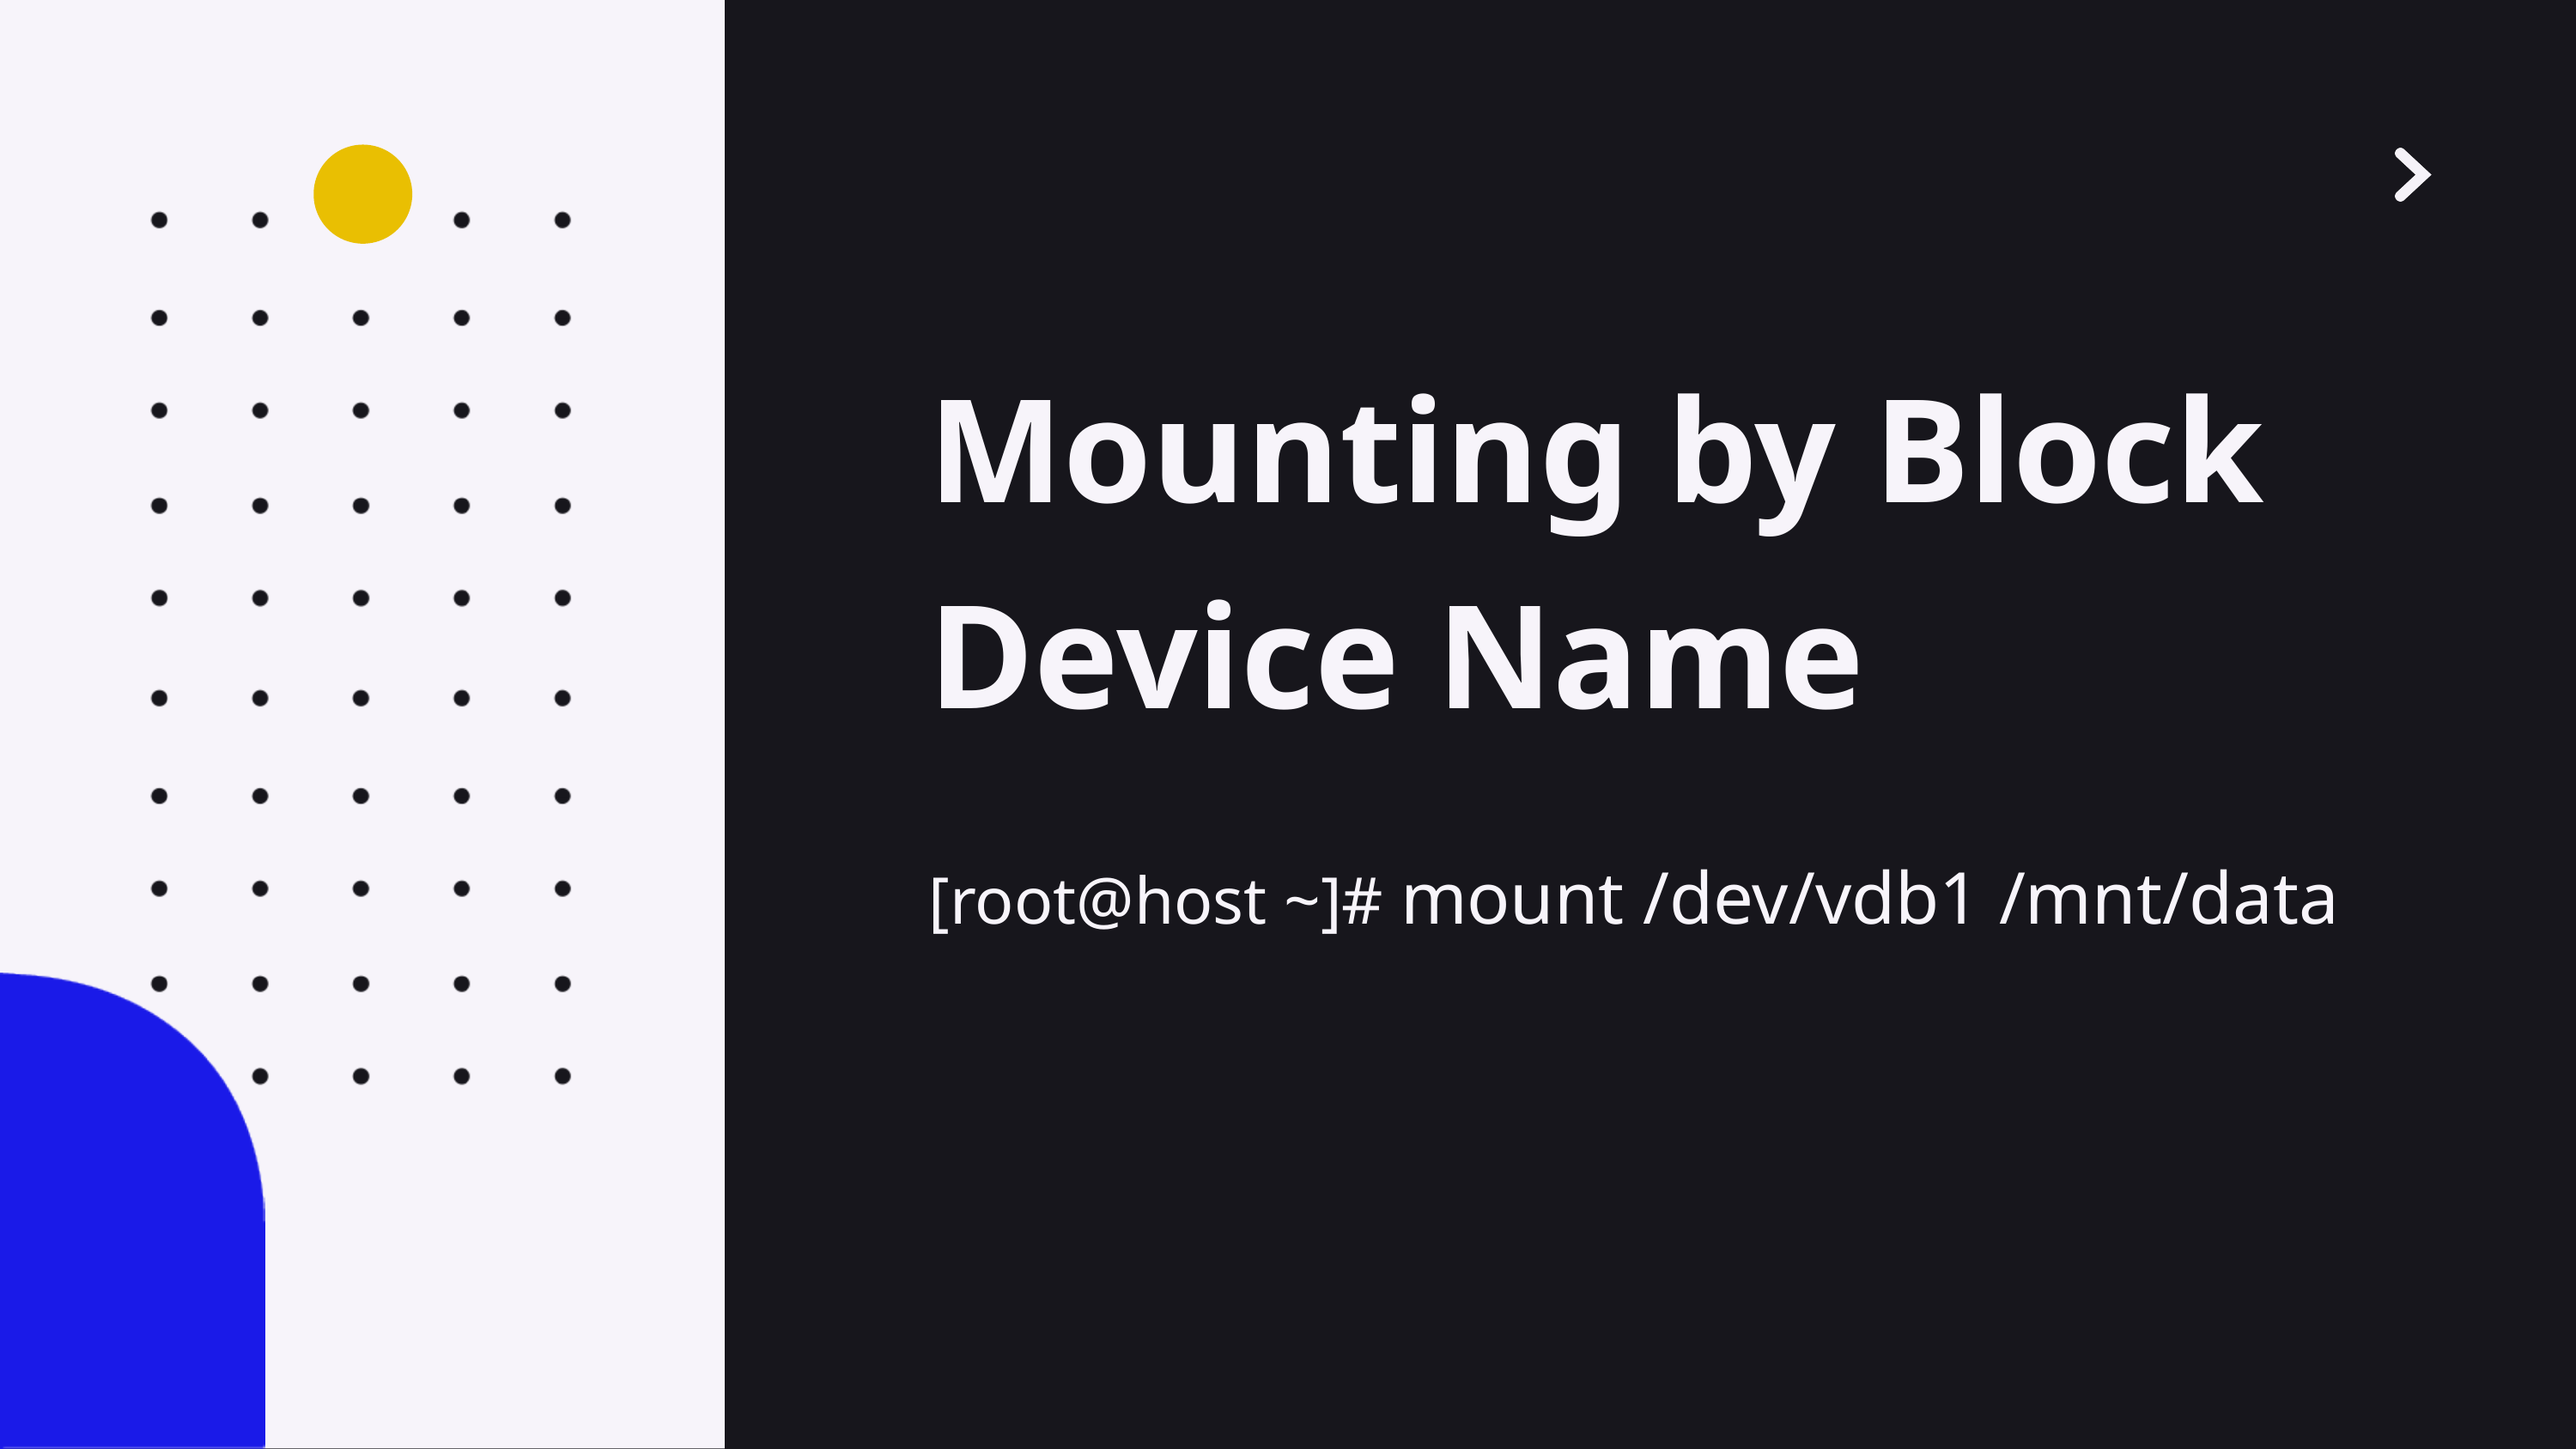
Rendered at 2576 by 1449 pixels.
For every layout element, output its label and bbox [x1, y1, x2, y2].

text_box [0, 0, 725, 1449]
text_box [313, 144, 413, 204]
picture [0, 683, 581, 1449]
picture [2394, 148, 2432, 202]
picture [144, 205, 581, 612]
text_box [928, 324, 2432, 940]
